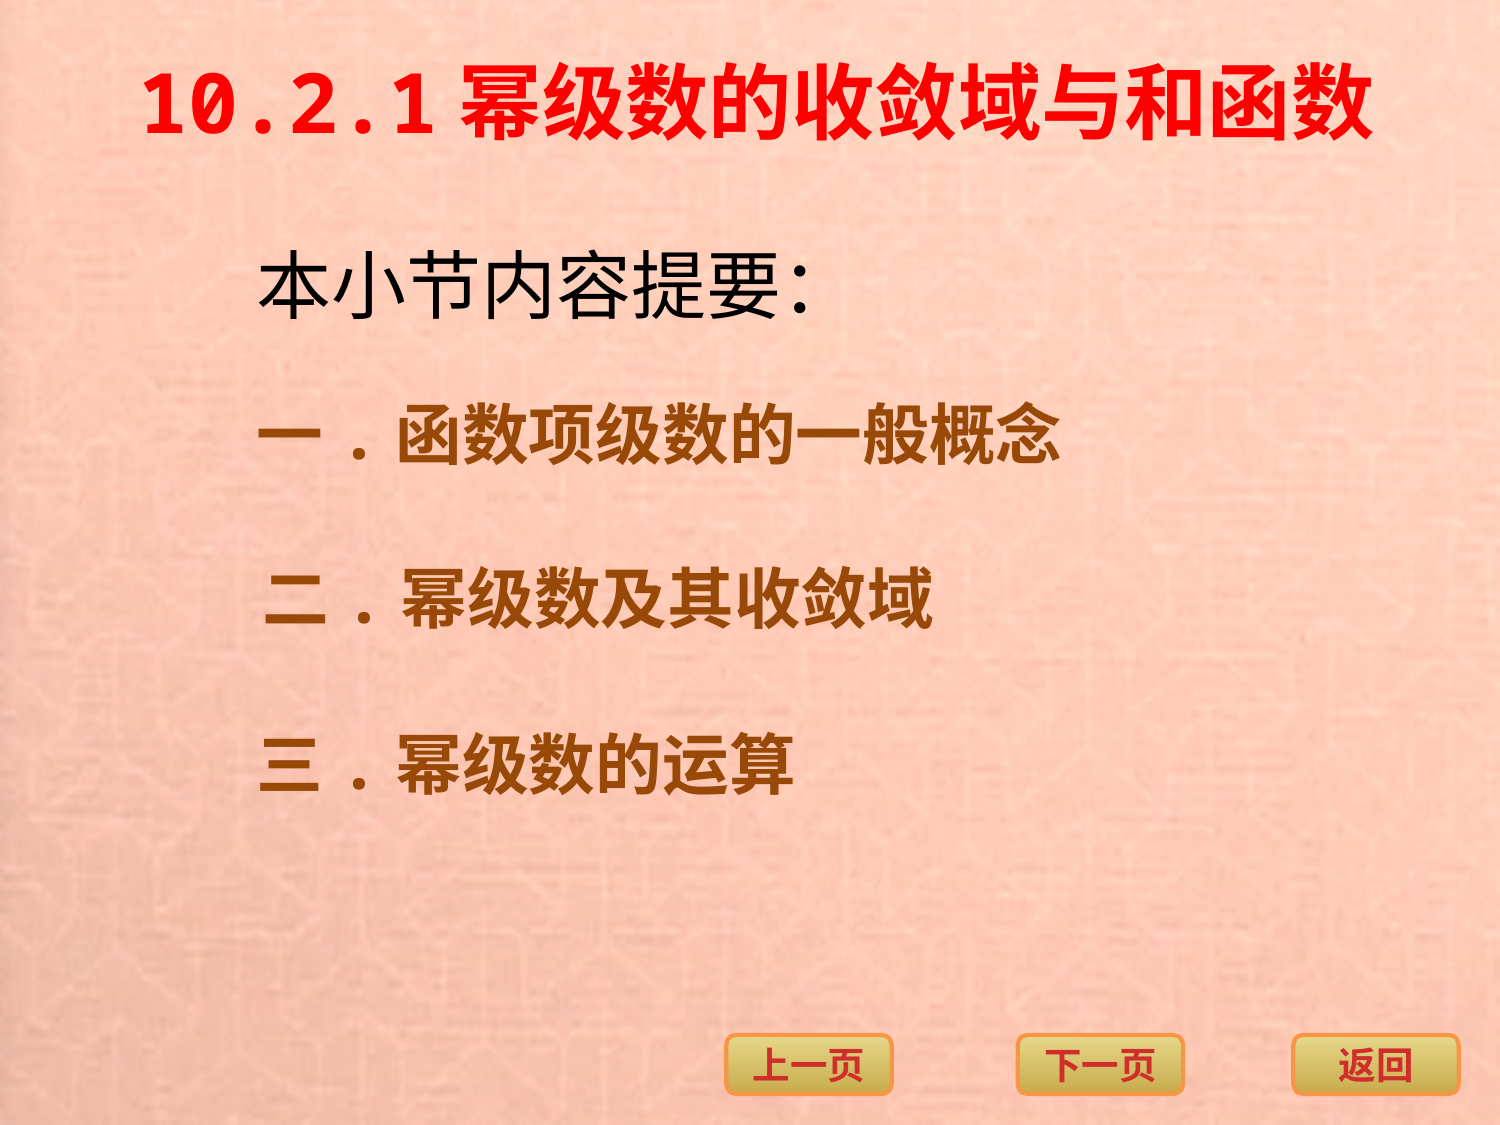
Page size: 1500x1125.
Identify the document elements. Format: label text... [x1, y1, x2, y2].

picture [0, 0, 1500, 1125]
text_box 三.幂级数的运算 [242, 715, 1112, 811]
text_box 二.幂级数及其收敛域 [247, 549, 1117, 644]
text_box 一.函数项级数的一般概念 [242, 385, 1263, 480]
text_box 10.2.1幂级数的收敛域与和函数 [124, 42, 1432, 158]
text_box 本小节内容提要： [242, 230, 842, 336]
